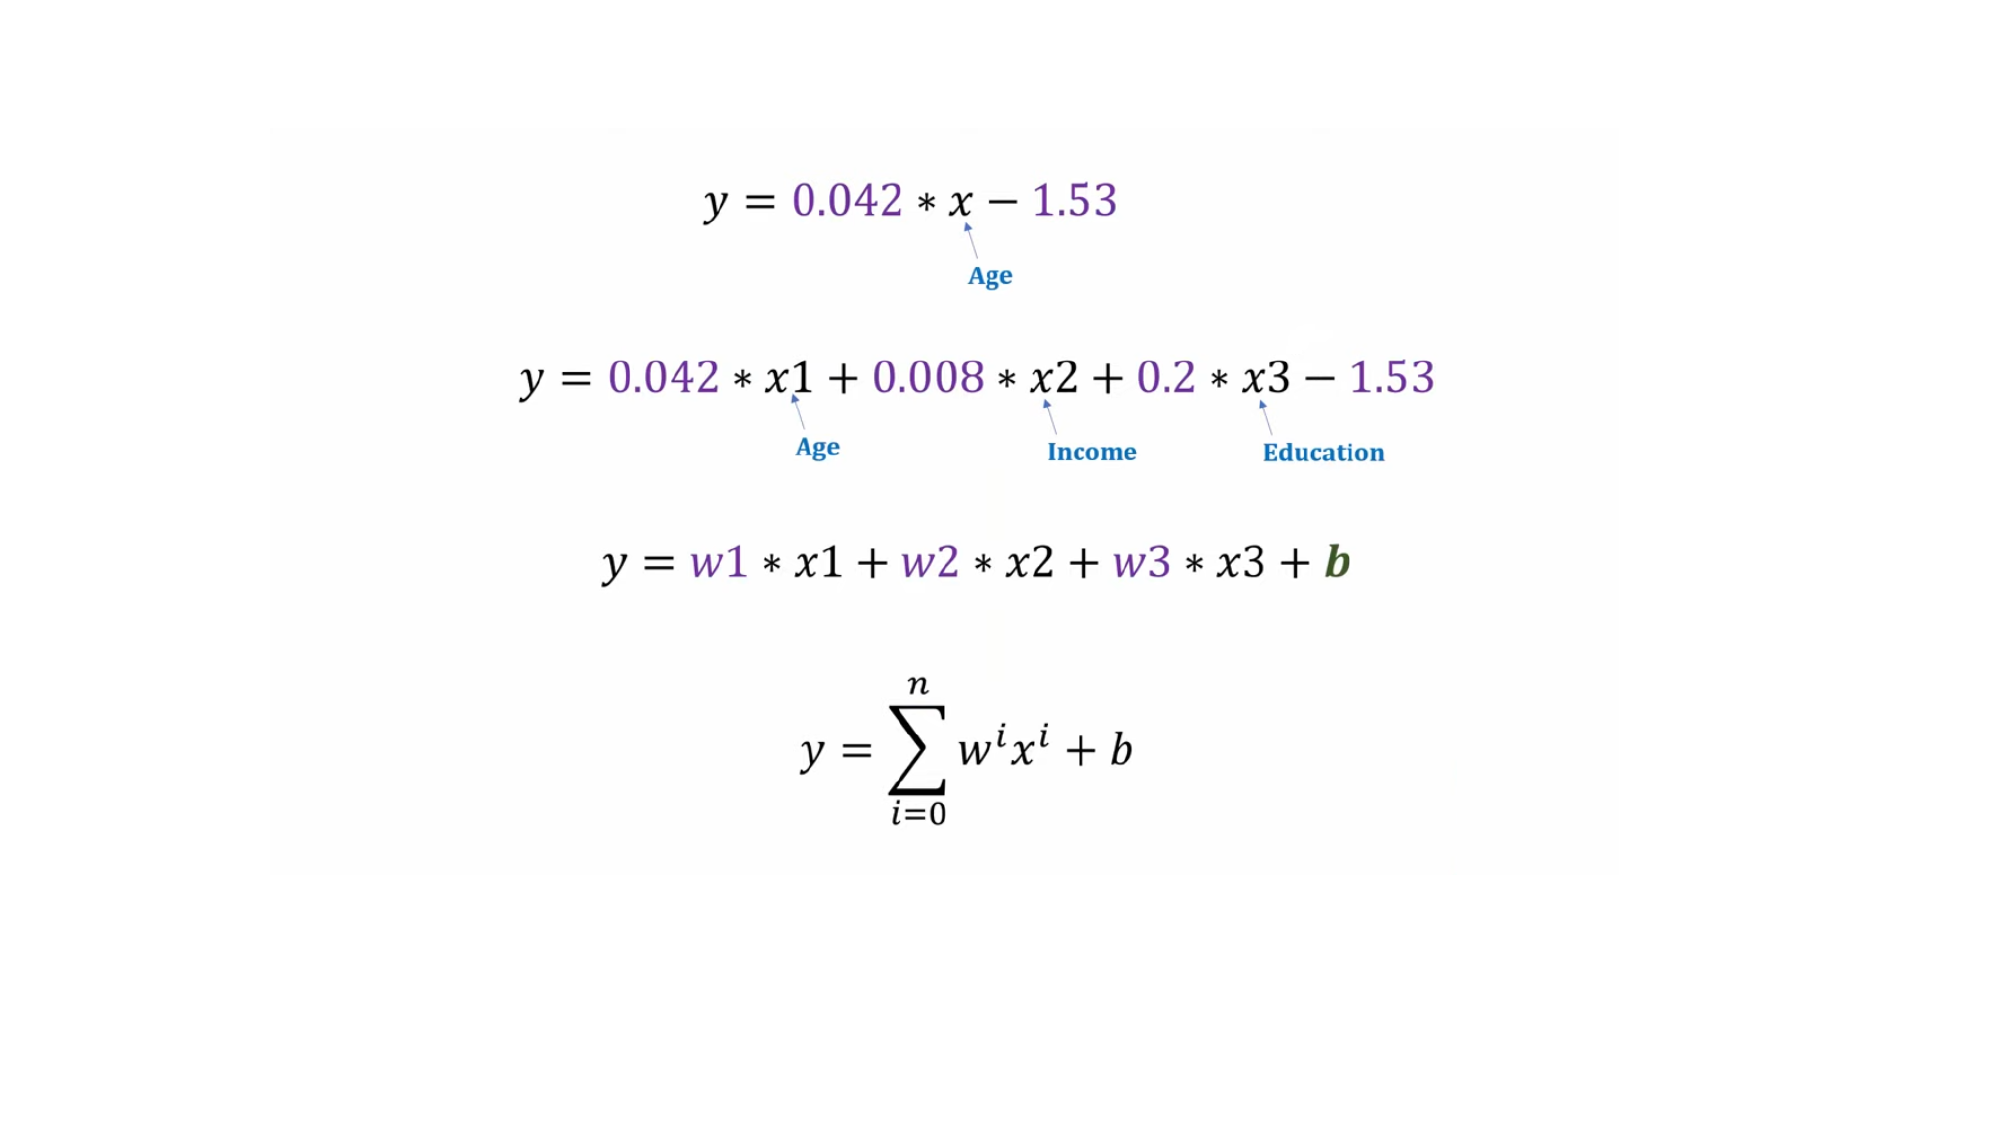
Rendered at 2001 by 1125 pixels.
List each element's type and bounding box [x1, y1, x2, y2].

list [269, 128, 1619, 875]
